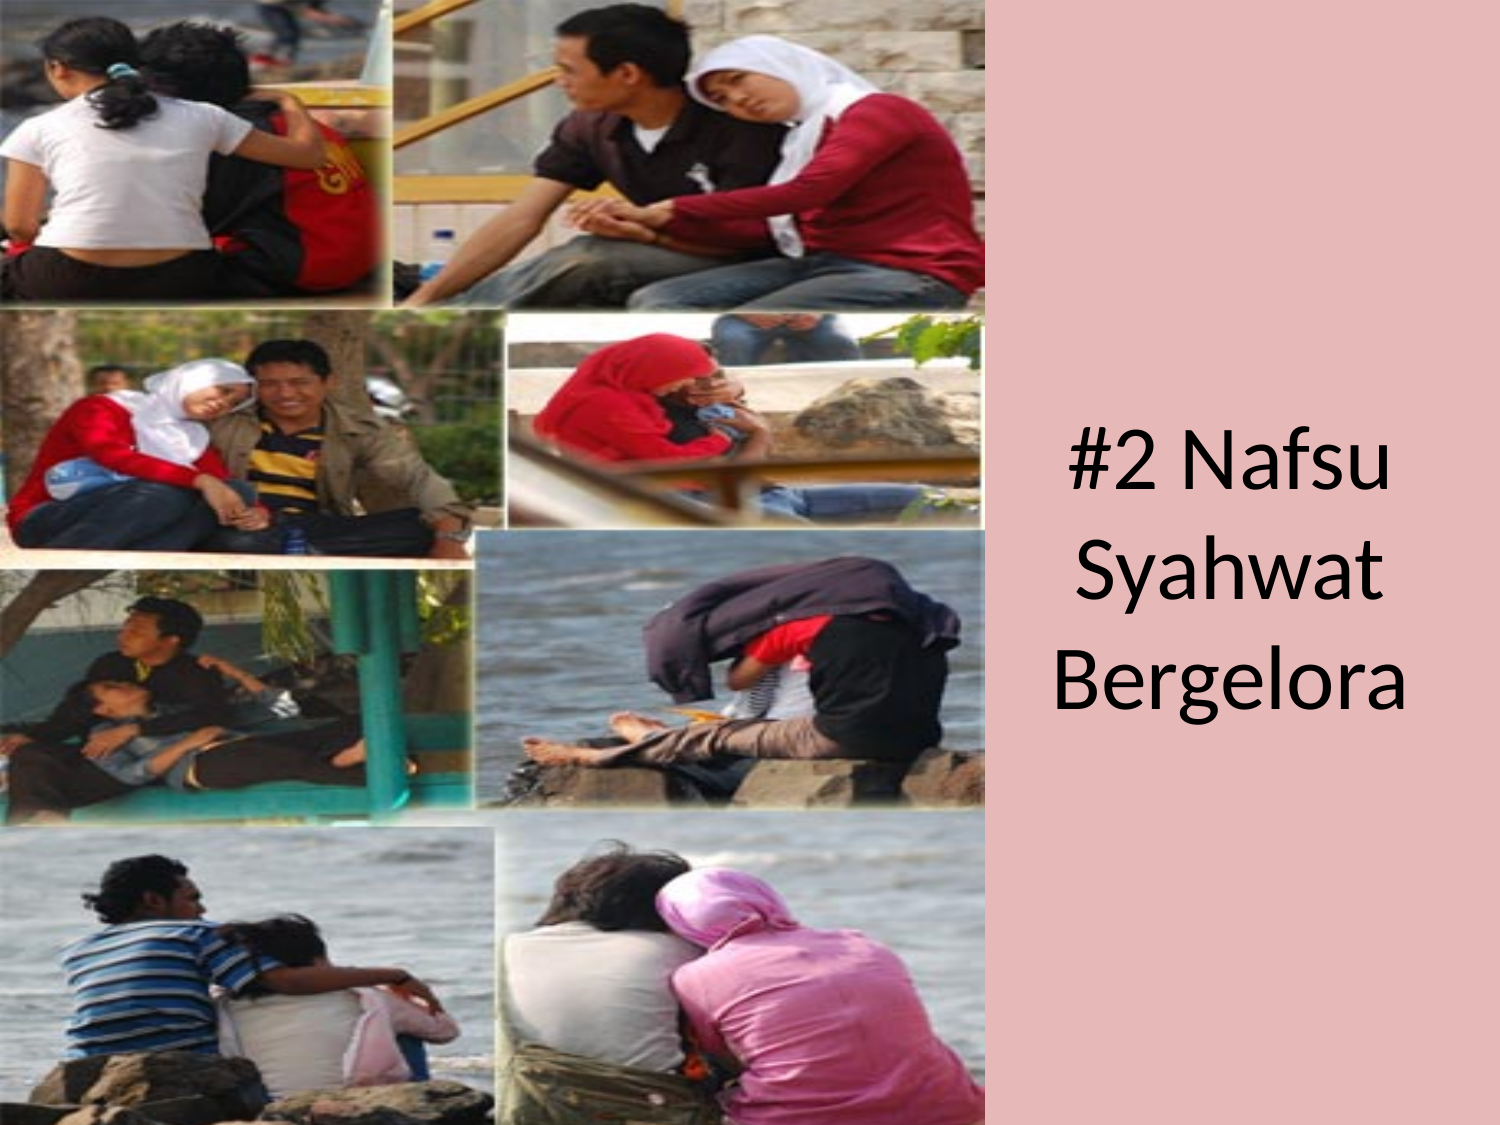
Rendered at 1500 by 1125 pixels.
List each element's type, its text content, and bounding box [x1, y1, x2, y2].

picture [0, 0, 985, 1125]
title #2 Nafsu Syahwat Bergelora [985, 0, 1500, 1125]
